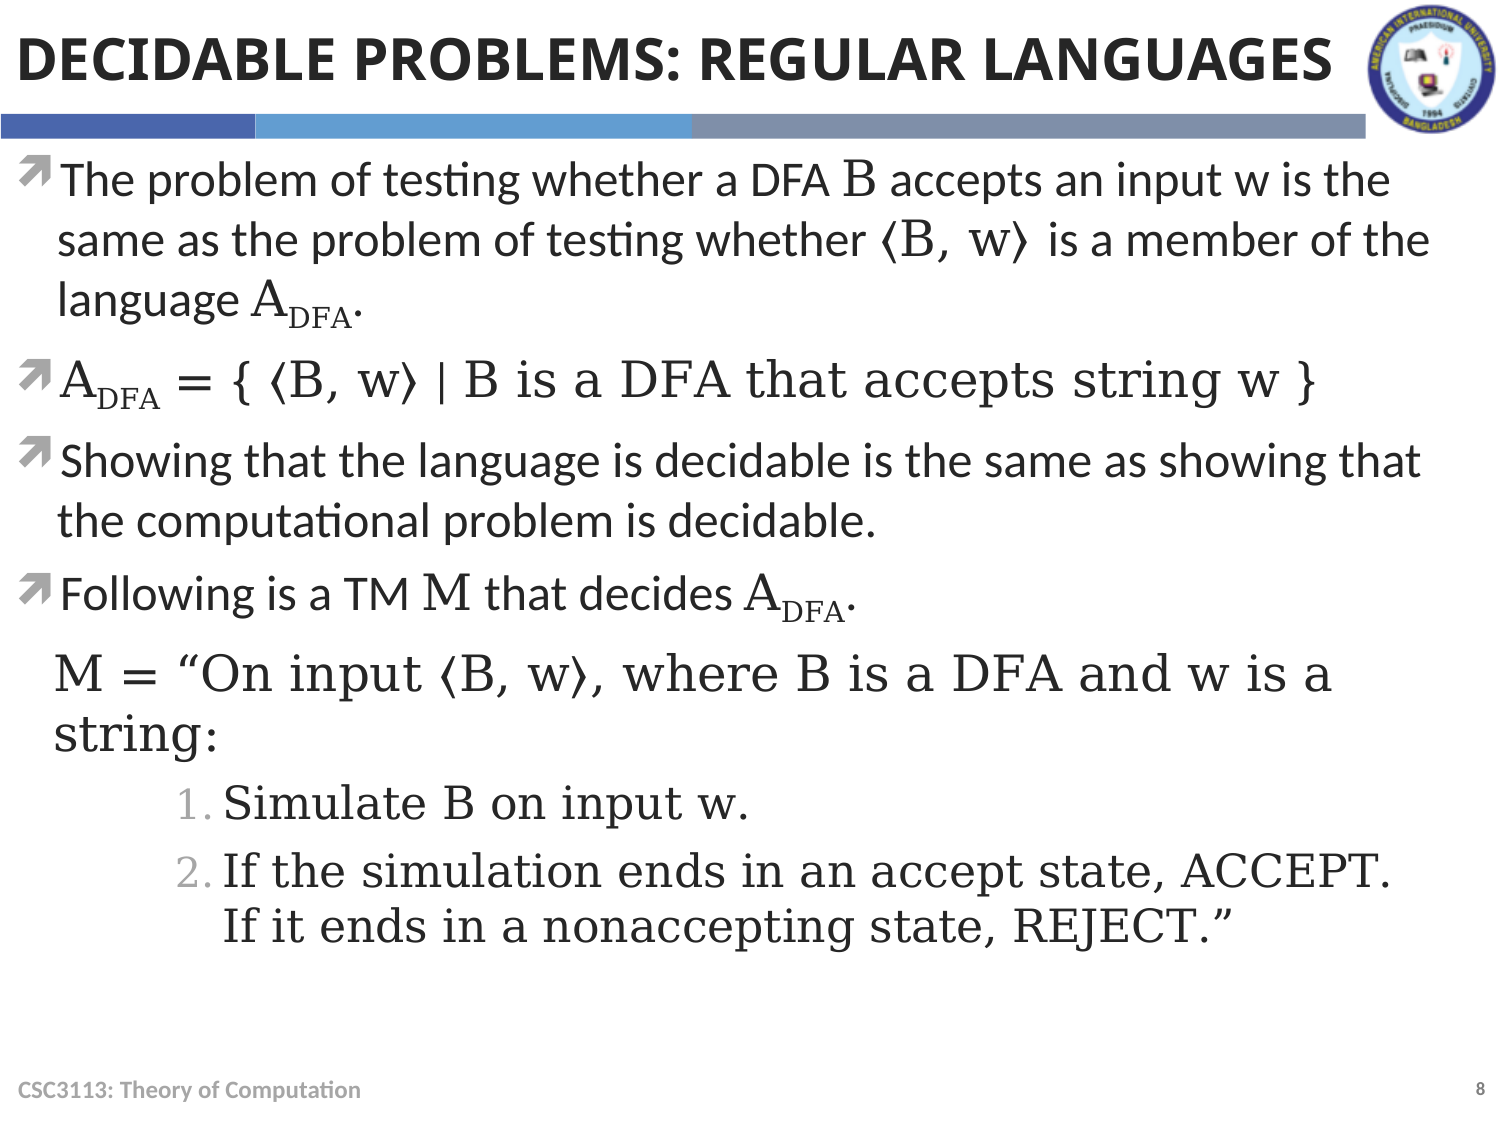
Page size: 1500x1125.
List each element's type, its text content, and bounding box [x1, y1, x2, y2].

list The problem of testing whether a DFA B accepts an input w is the same as the problem of testing whether 〈B, w〉 is a member of the language ADFA. ADFA = { 〈B, w〉 | B is a DFA that accepts string w } Showing that the language is decidable is the same as showing that the computational problem is decidable. Following is a TM M that decides ADFA. M = “On input 〈B, w〉, where B is a DFA and w is a string: Simulate B on input w. If the simulation ends in an accept state, ACCEPT. If it ends in a nonaccepting state, REJECT.” [0, 138, 1499, 1056]
footer CSC3113: Theory of Computation [3, 1058, 1008, 1119]
picture [1365, 2, 1499, 137]
list DECIDABLE PROBLEMS: REGULAR LANGUAGES [0, 0, 1366, 114]
